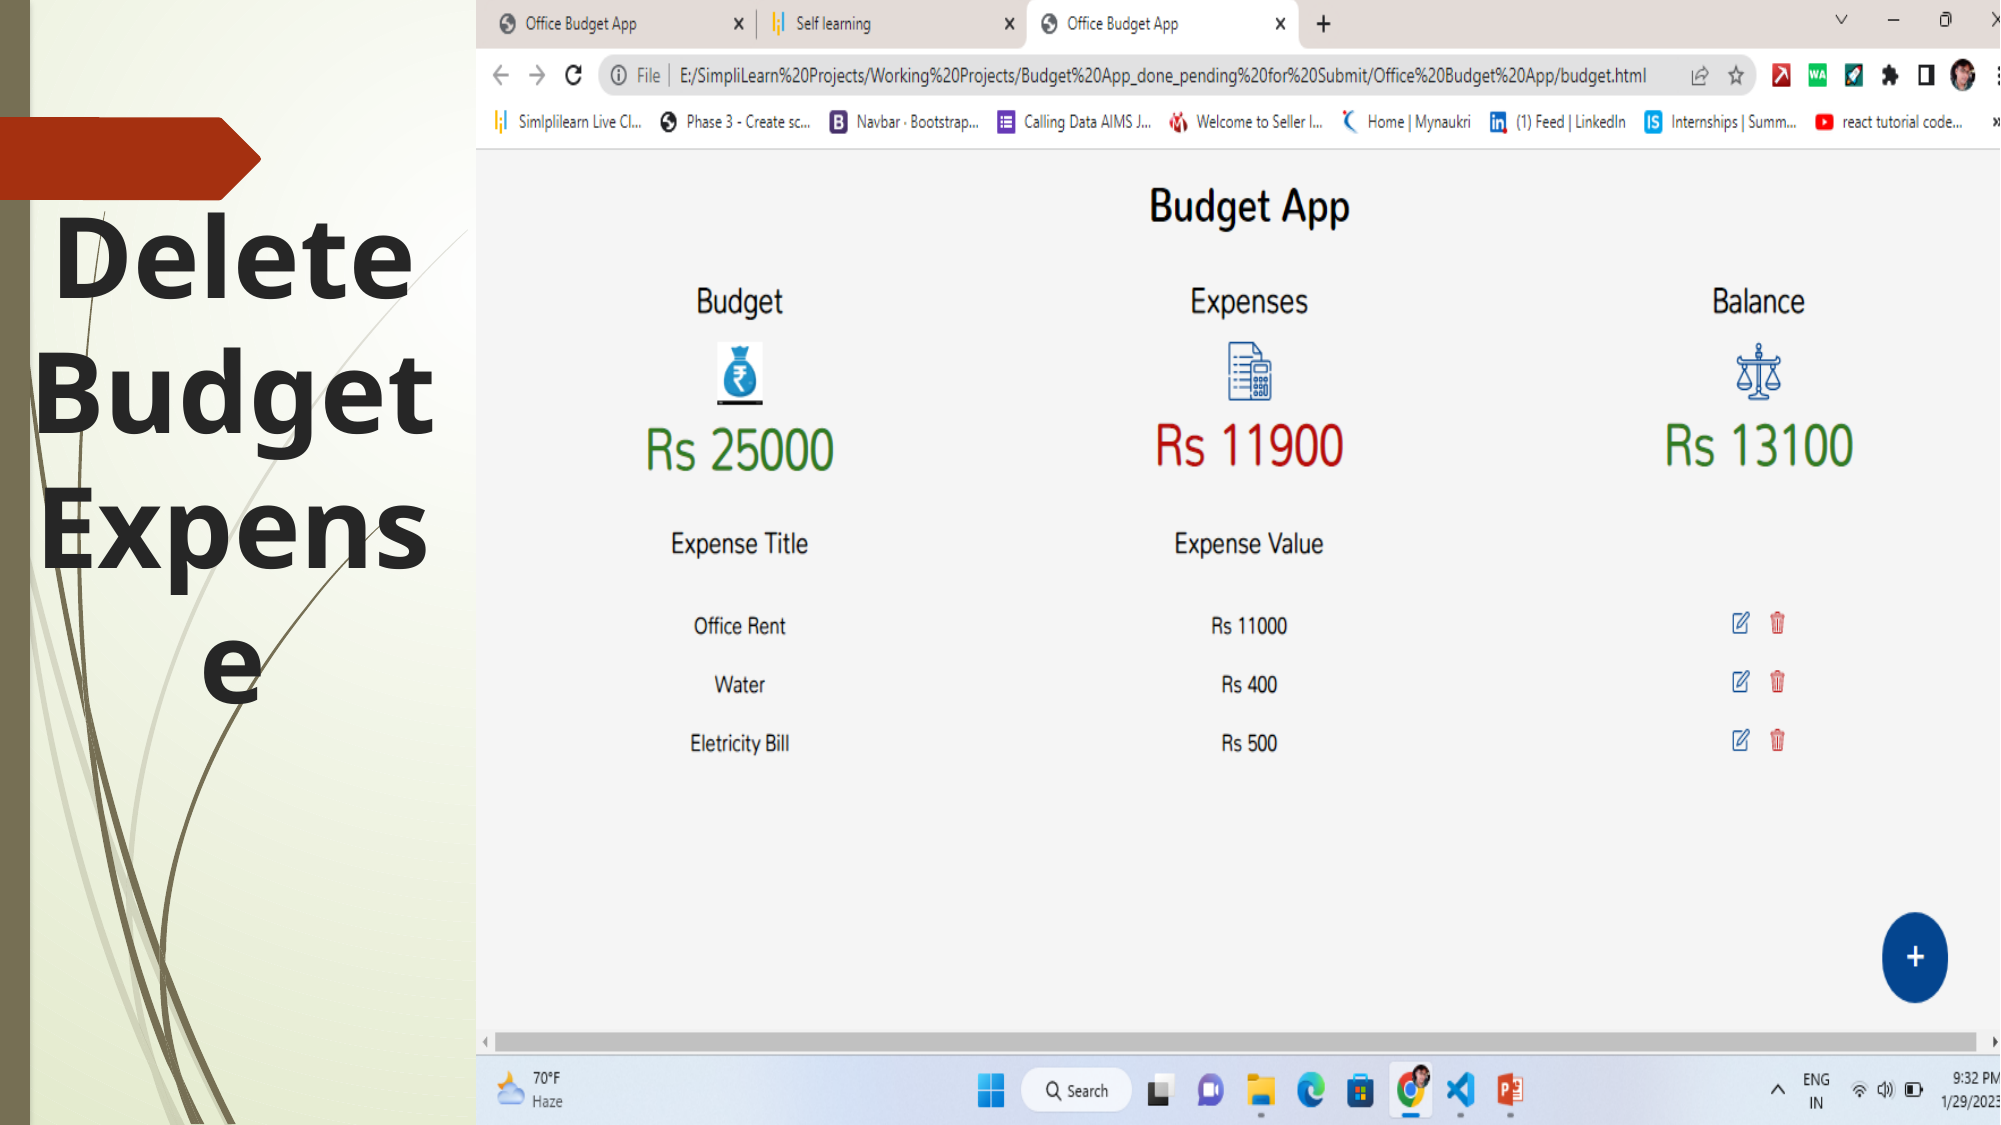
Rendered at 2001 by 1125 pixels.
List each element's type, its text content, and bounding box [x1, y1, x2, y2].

text_box Delete Budget Expense [0, 178, 471, 734]
picture [476, 0, 2000, 1125]
